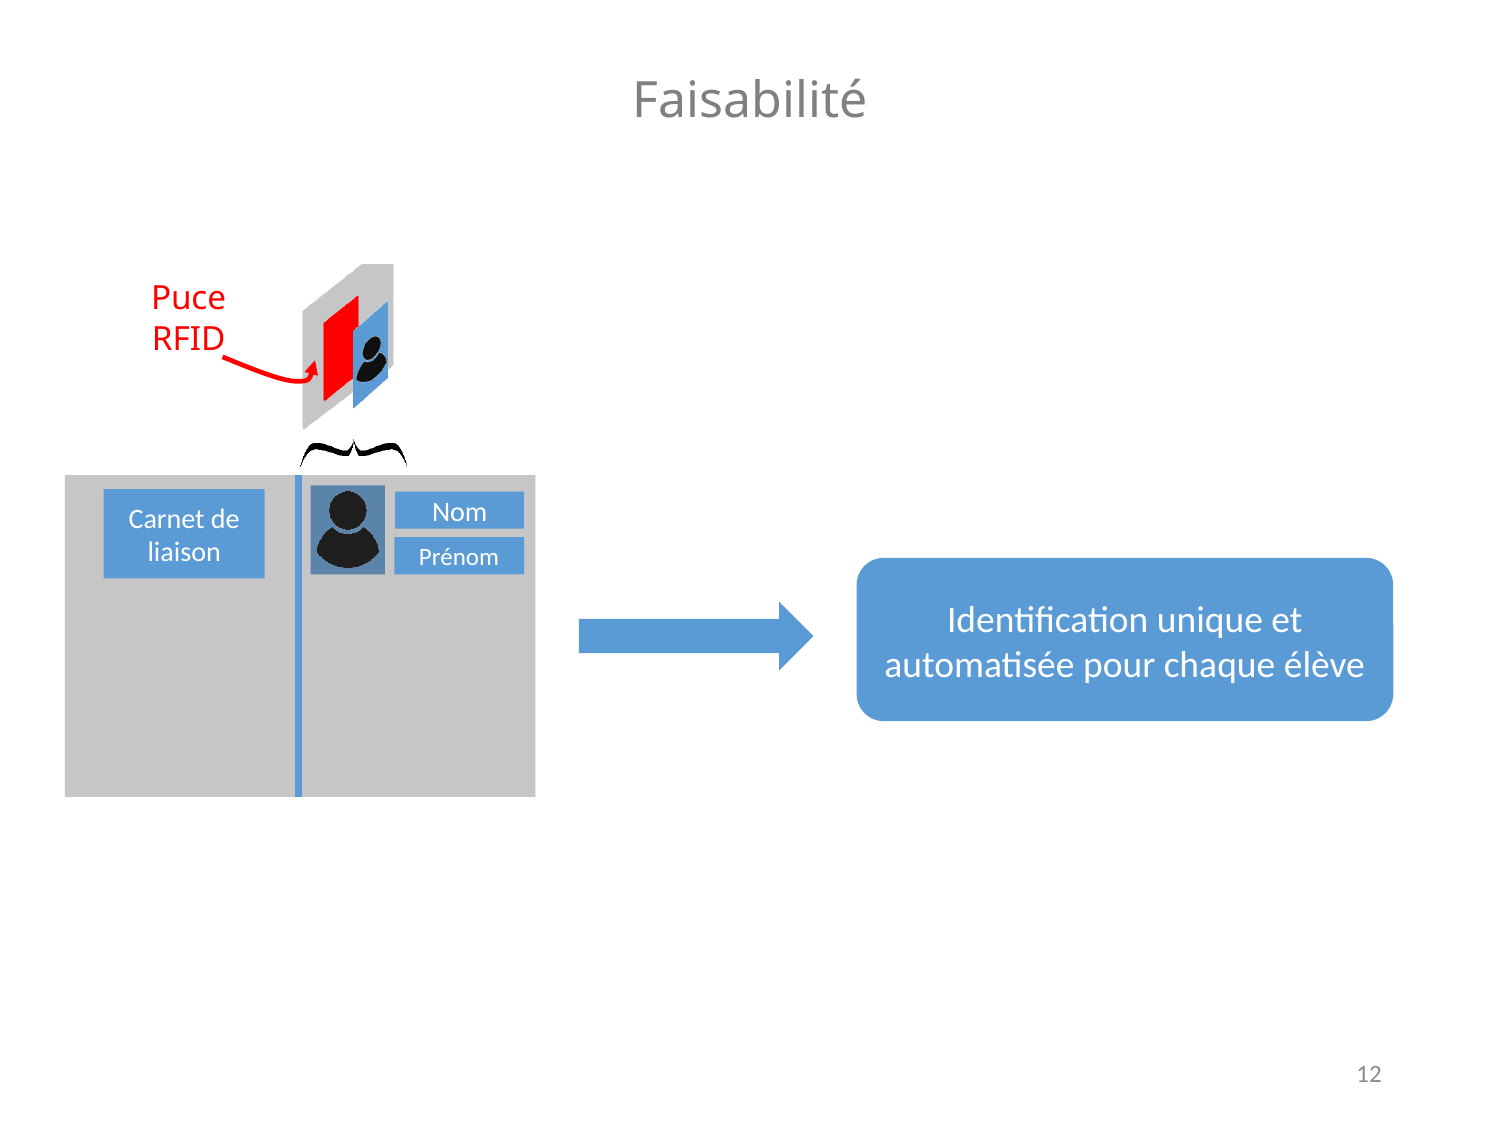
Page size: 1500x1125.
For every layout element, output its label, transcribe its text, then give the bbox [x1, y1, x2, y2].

picture [300, 439, 407, 467]
title Faisabilité [103, 47, 1397, 156]
slide_number 12 [1059, 1042, 1397, 1103]
text_box [577, 599, 815, 673]
text_box Identification unique et automatisée pour chaque élève [855, 556, 1395, 723]
text_box Puce RFID [108, 273, 270, 360]
text_box [227, 358, 281, 380]
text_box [64, 475, 536, 797]
picture [281, 264, 401, 430]
